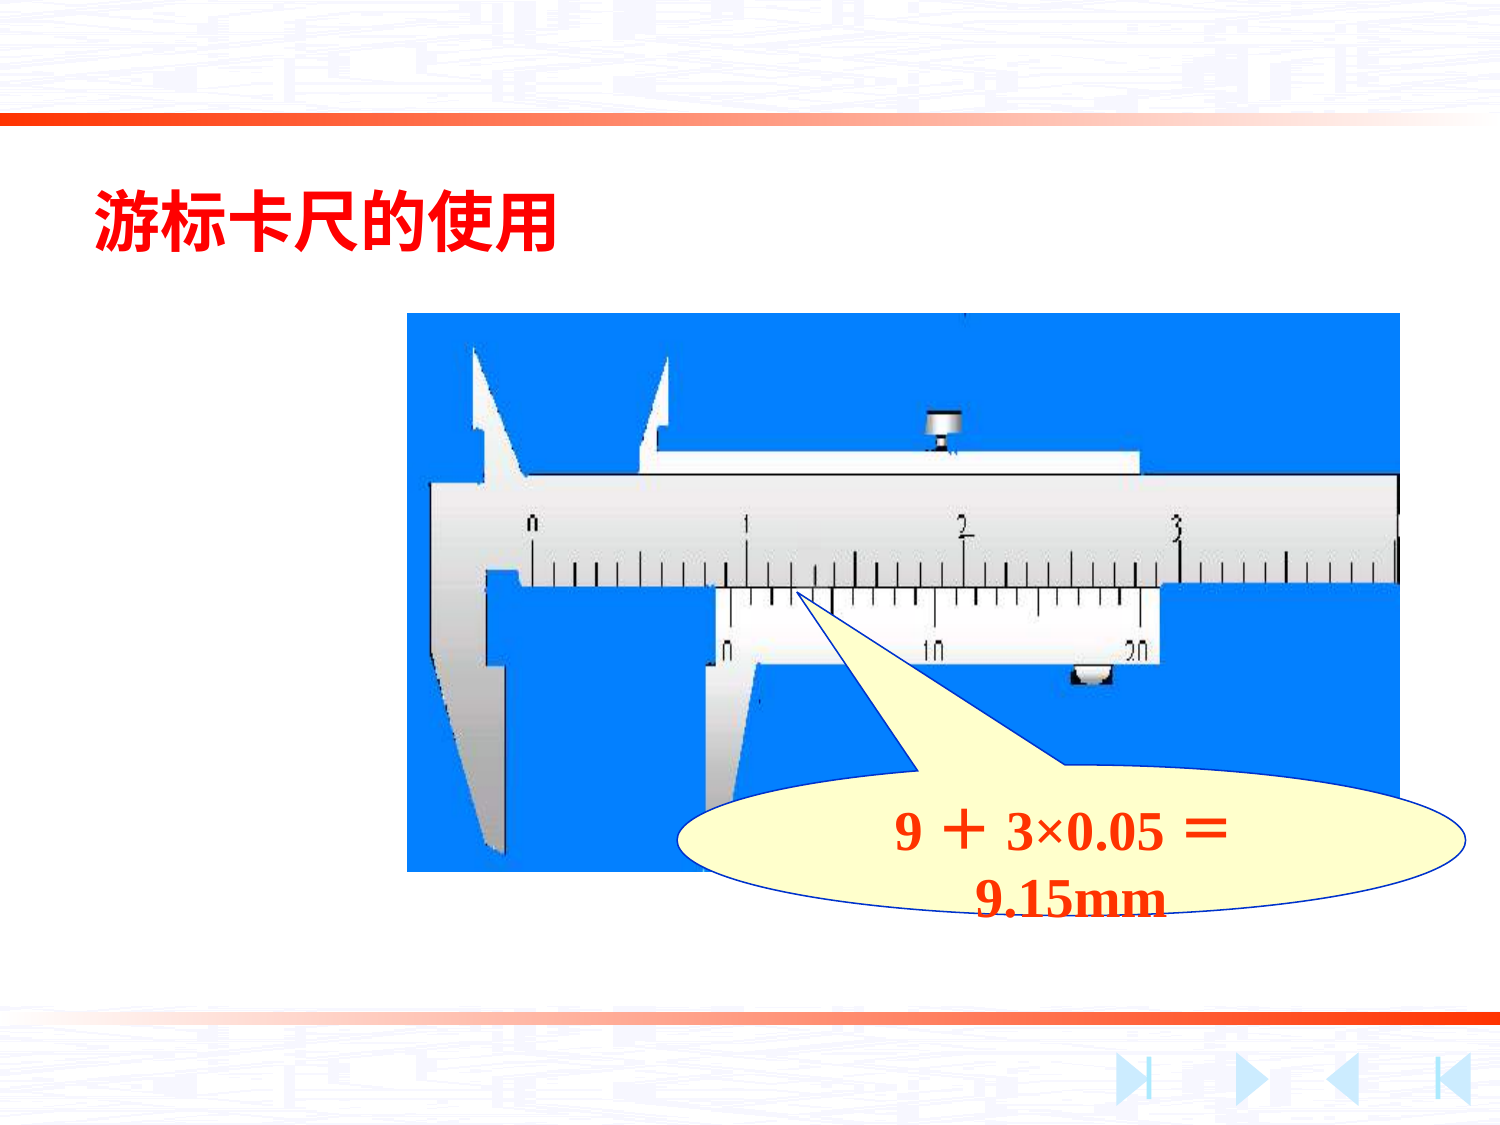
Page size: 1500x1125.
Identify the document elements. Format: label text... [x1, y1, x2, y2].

picture [0, 1006, 1500, 1013]
picture [0, 0, 1500, 114]
picture [0, 1025, 1500, 1125]
picture [406, 312, 1400, 872]
text_box 游标卡尺的使用 [78, 172, 576, 267]
text_box 9＋3×0.05＝9.15mm [733, 800, 1466, 916]
